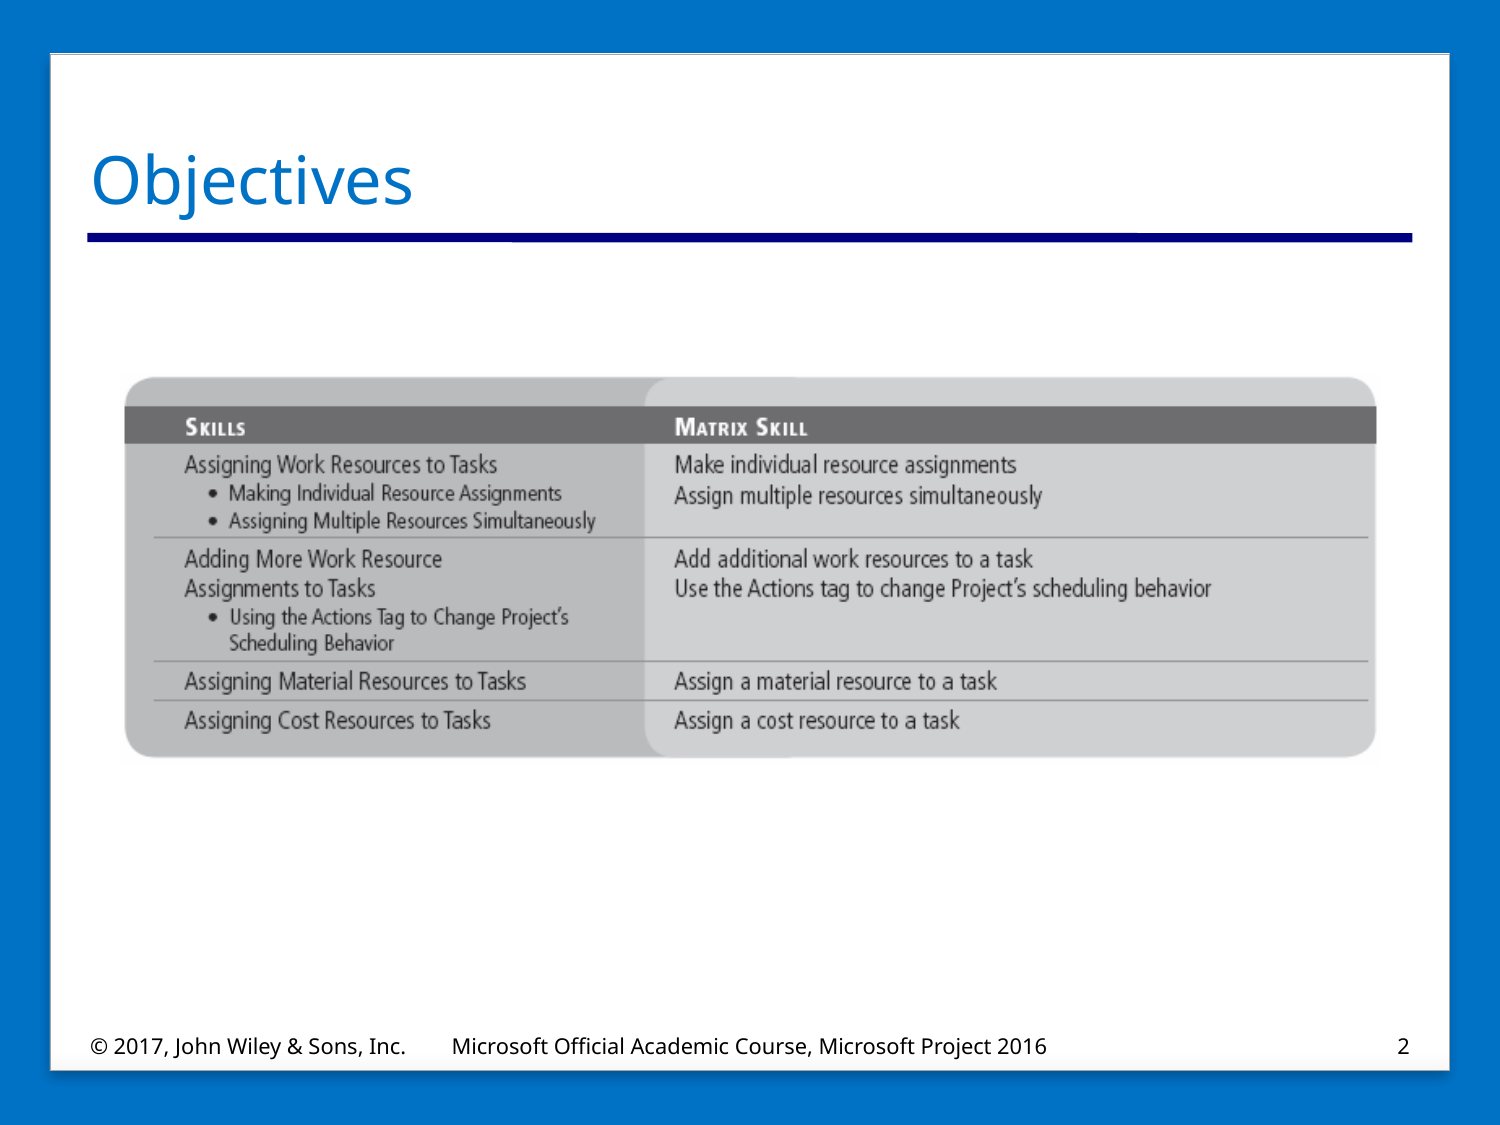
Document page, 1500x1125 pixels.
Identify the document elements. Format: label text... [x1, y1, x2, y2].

footer Microsoft Official Academic Course, Microsoft Project 2016 [431, 1024, 1069, 1104]
title Objectives [74, 74, 1426, 226]
picture [119, 374, 1381, 765]
slide_number 2 [1074, 1024, 1426, 1104]
slide_number © 2017, John Wiley & Sons, Inc. [74, 1024, 426, 1104]
